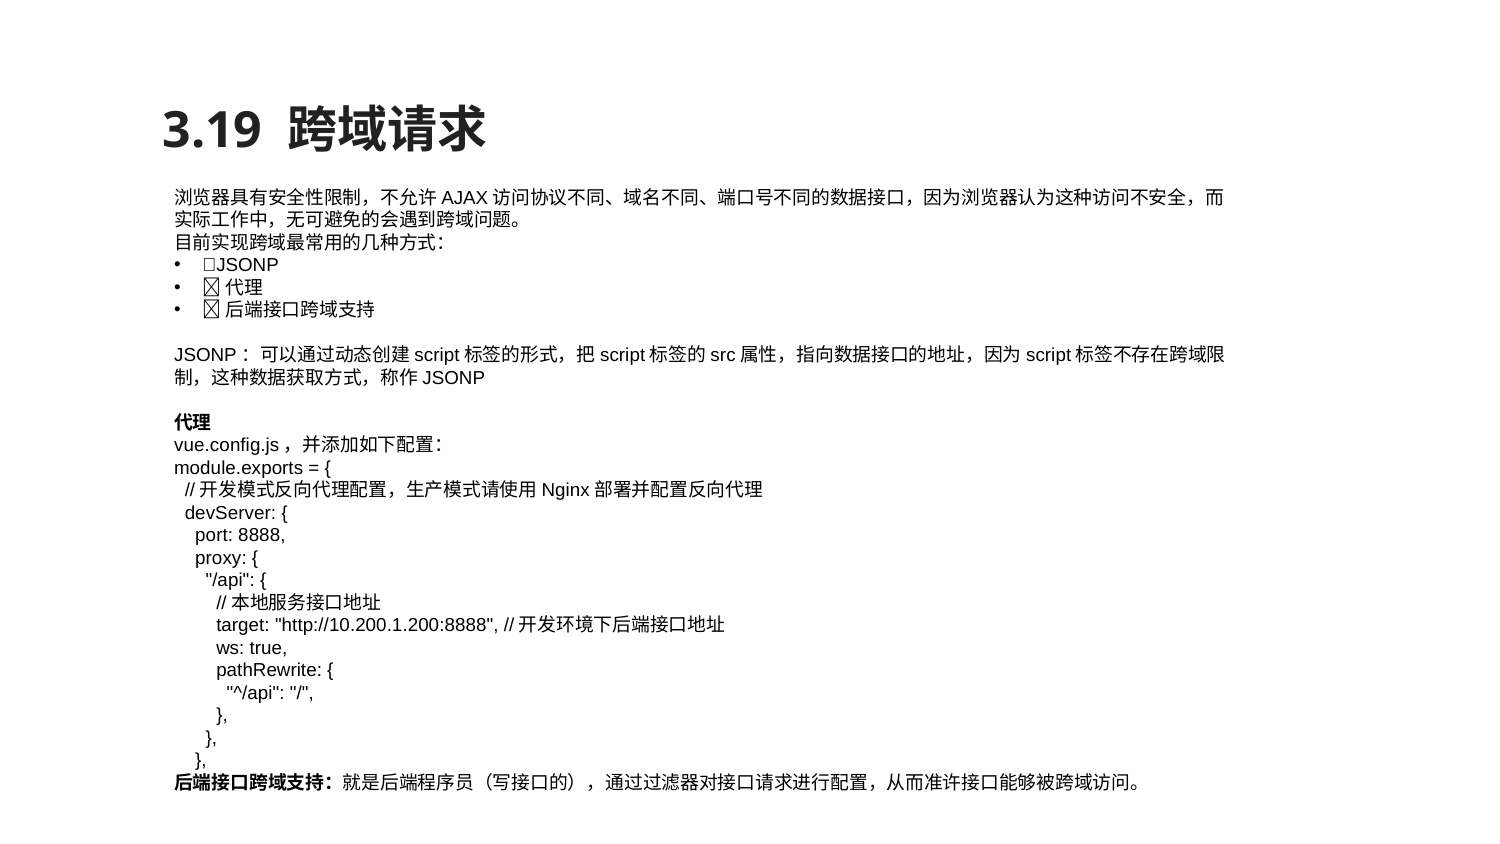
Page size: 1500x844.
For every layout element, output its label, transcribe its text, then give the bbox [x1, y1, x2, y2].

text_box 浏览器具有安全性限制，不允许AJAX访问协议不同、域名不同、端口号不同的数据接口，因为浏览器认为这种访问不安全，而实际工作中，无可避免的会遇到跨域问题。 目前实现跨域最常用的几种方式： JSONP 代理 后端接口跨域支持 JSONP：可以通过动态创建script标签的形式，把script标签的src属性，指向数据接口的地址，因为script标签不存在跨域限制，这种数据获取方式，称作JSONP 代理 vue.config.js，并添加如下配置： module.exports = { //开发模式反向代理配置，生产模式请使用Nginx部署并配置反向代理 devServer: { port: 8888, proxy: { "/api": { //本地服务接口地址 target: "http://10.200.1.200:8888", //开发环境下后端接口地址 ws: true, pathRewrite: { "^/api": "/", }, }, }, 后端接口跨域支持：就是后端程序员（写接口的），通过过滤器对接口请求进行配置，从而准许接口能够被跨域访问。 [159, 178, 1242, 801]
text_box 3.19 跨域请求 [147, 91, 1327, 165]
